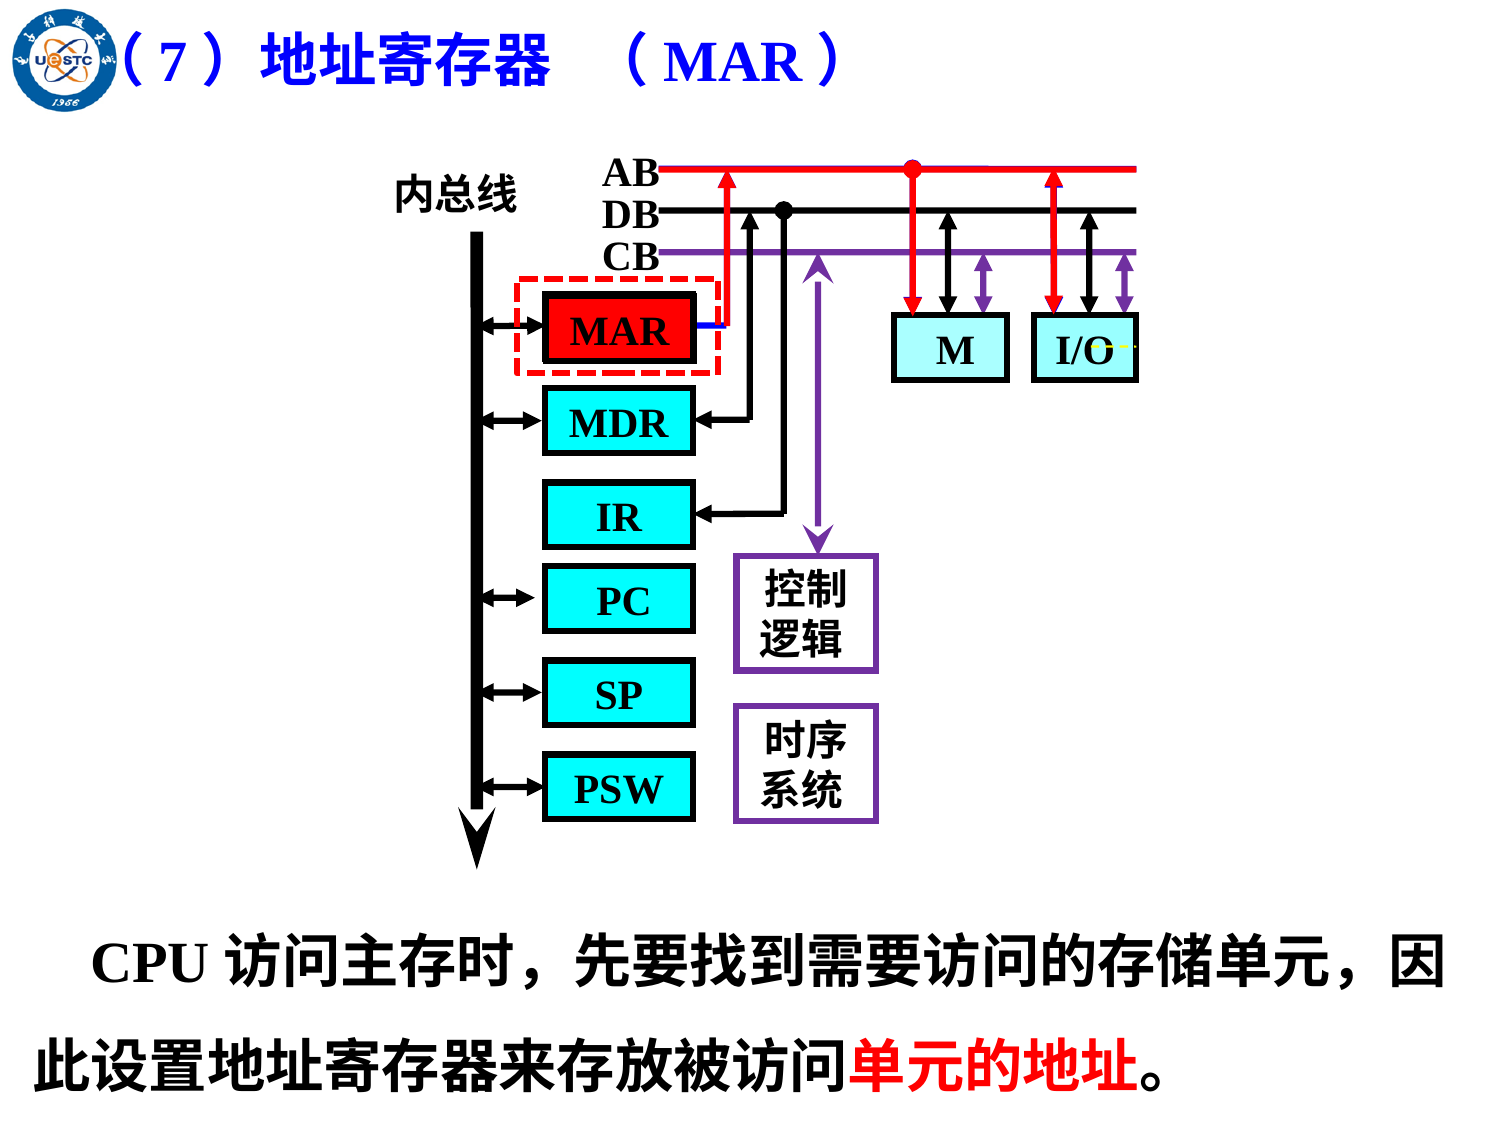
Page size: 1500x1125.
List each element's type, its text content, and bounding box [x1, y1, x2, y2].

text_box CPU访问主存时，先要找到需要访问的存储单元，因此设置地址寄存器来存放被访问单元的地址。 [17, 881, 1489, 1106]
picture [5, 7, 124, 114]
text_box （7）地址寄存器 （MAR） [71, 15, 890, 100]
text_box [336, 136, 1137, 870]
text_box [658, 167, 1137, 327]
